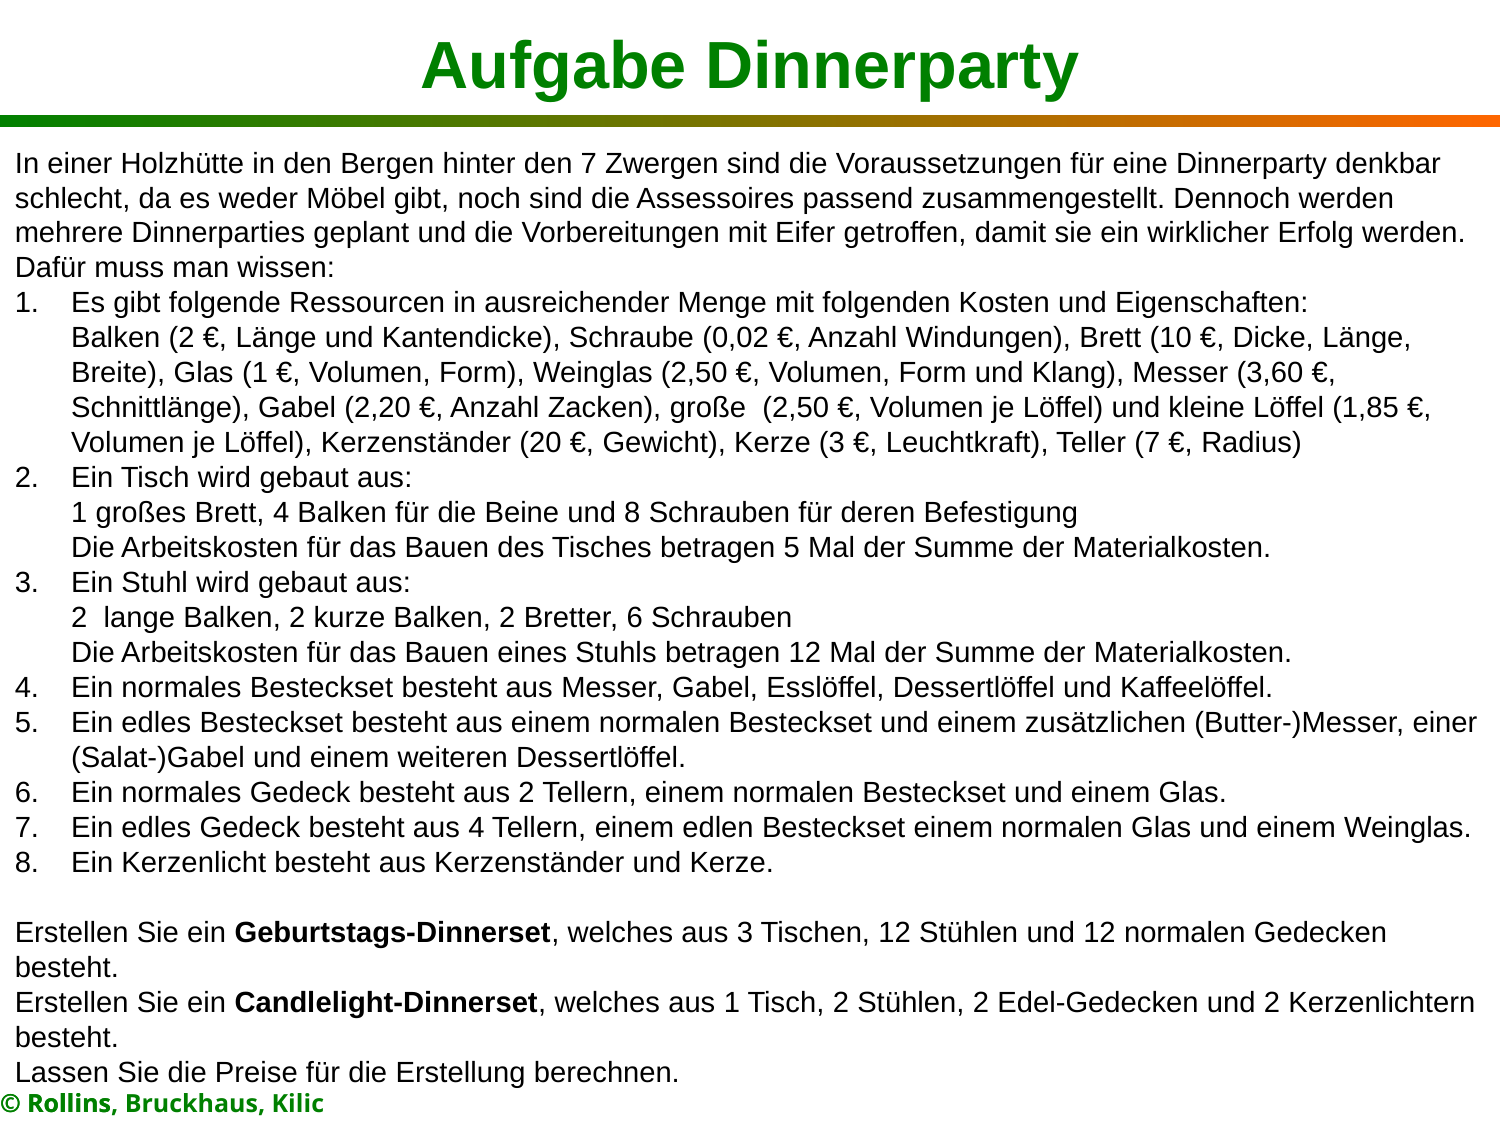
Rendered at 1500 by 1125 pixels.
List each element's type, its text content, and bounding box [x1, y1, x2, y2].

title Aufgabe Dinnerparty [112, 6, 1388, 118]
text_box In einer Holzhütte in den Bergen hinter den 7 Zwergen sind die Voraussetzungen für eine Dinnerparty denkbar schlecht, da es weder Möbel gibt, noch sind die Assessoires passend zusammengestellt. Dennoch werden mehrere Dinnerparties geplant und die Vorbereitungen mit Eifer getroffen, damit sie ein wirklicher Erfolg werden. Dafür muss man wissen: Es gibt folgende Ressourcen in ausreichender Menge mit folgenden Kosten und Eigenschaften: Balken (2 €, Länge und Kantendicke), Schraube (0,02 €, Anzahl Windungen), Brett (10 €, Dicke, Länge, Breite), Glas (1 €, Volumen, Form), Weinglas (2,50 €, Volumen, Form und Klang), Messer (3,60 €, Schnittlänge), Gabel (2,20 €, Anzahl Zacken), große (2,50 €, Volumen je Löffel) und kleine Löffel (1,85 €, Volumen je Löffel), Kerzenständer (20 €, Gewicht), Kerze (3 €, Leuchtkraft), Teller (7 €, Radius) Ein Tisch wird gebaut aus: 1 großes Brett, 4 Balken für die Beine und 8 Schrauben für deren Befestigung Die Arbeitskosten für das Bauen des Tisches betragen 5 Mal der Summe der Materialkosten. Ein Stuhl wird gebaut aus: 2 lange Balken, 2 kurze Balken, 2 Bretter, 6 Schrauben Die Arbeitskosten für das Bauen eines Stuhls betragen 12 Mal der Summe der Materialkosten. Ein normales Besteckset besteht aus Messer, Gabel, Esslöffel, Dessertlöffel und Kaffeelöffel. Ein edles Besteckset besteht aus einem normalen Besteckset und einem zusätzlichen (Butter-)Messer, einer (Salat-)Gabel und einem weiteren Dessertlöffel. Ein normales Gedeck besteht aus 2 Tellern, einem normalen Besteckset und einem Glas. Ein edles Gedeck besteht aus 4 Tellern, einem edlen Besteckset einem normalen Glas und einem Weinglas. Ein Kerzenlicht besteht aus Kerzenständer und Kerze. Erstellen Sie ein Geburtstags-Dinnerset, welches aus 3 Tischen, 12 Stühlen und 12 normalen Gedecken besteht. Erstellen Sie ein Candlelight-Dinnerset, welches aus 1 Tisch, 2 Stühlen, 2 Edel-Gedecken und 2 Kerzenlichtern besteht. Lassen Sie die Preise für die Erstellung berechnen. [0, 136, 1500, 1096]
text_box © Rollins, Bruckhaus, Kilic [0, 1079, 361, 1118]
